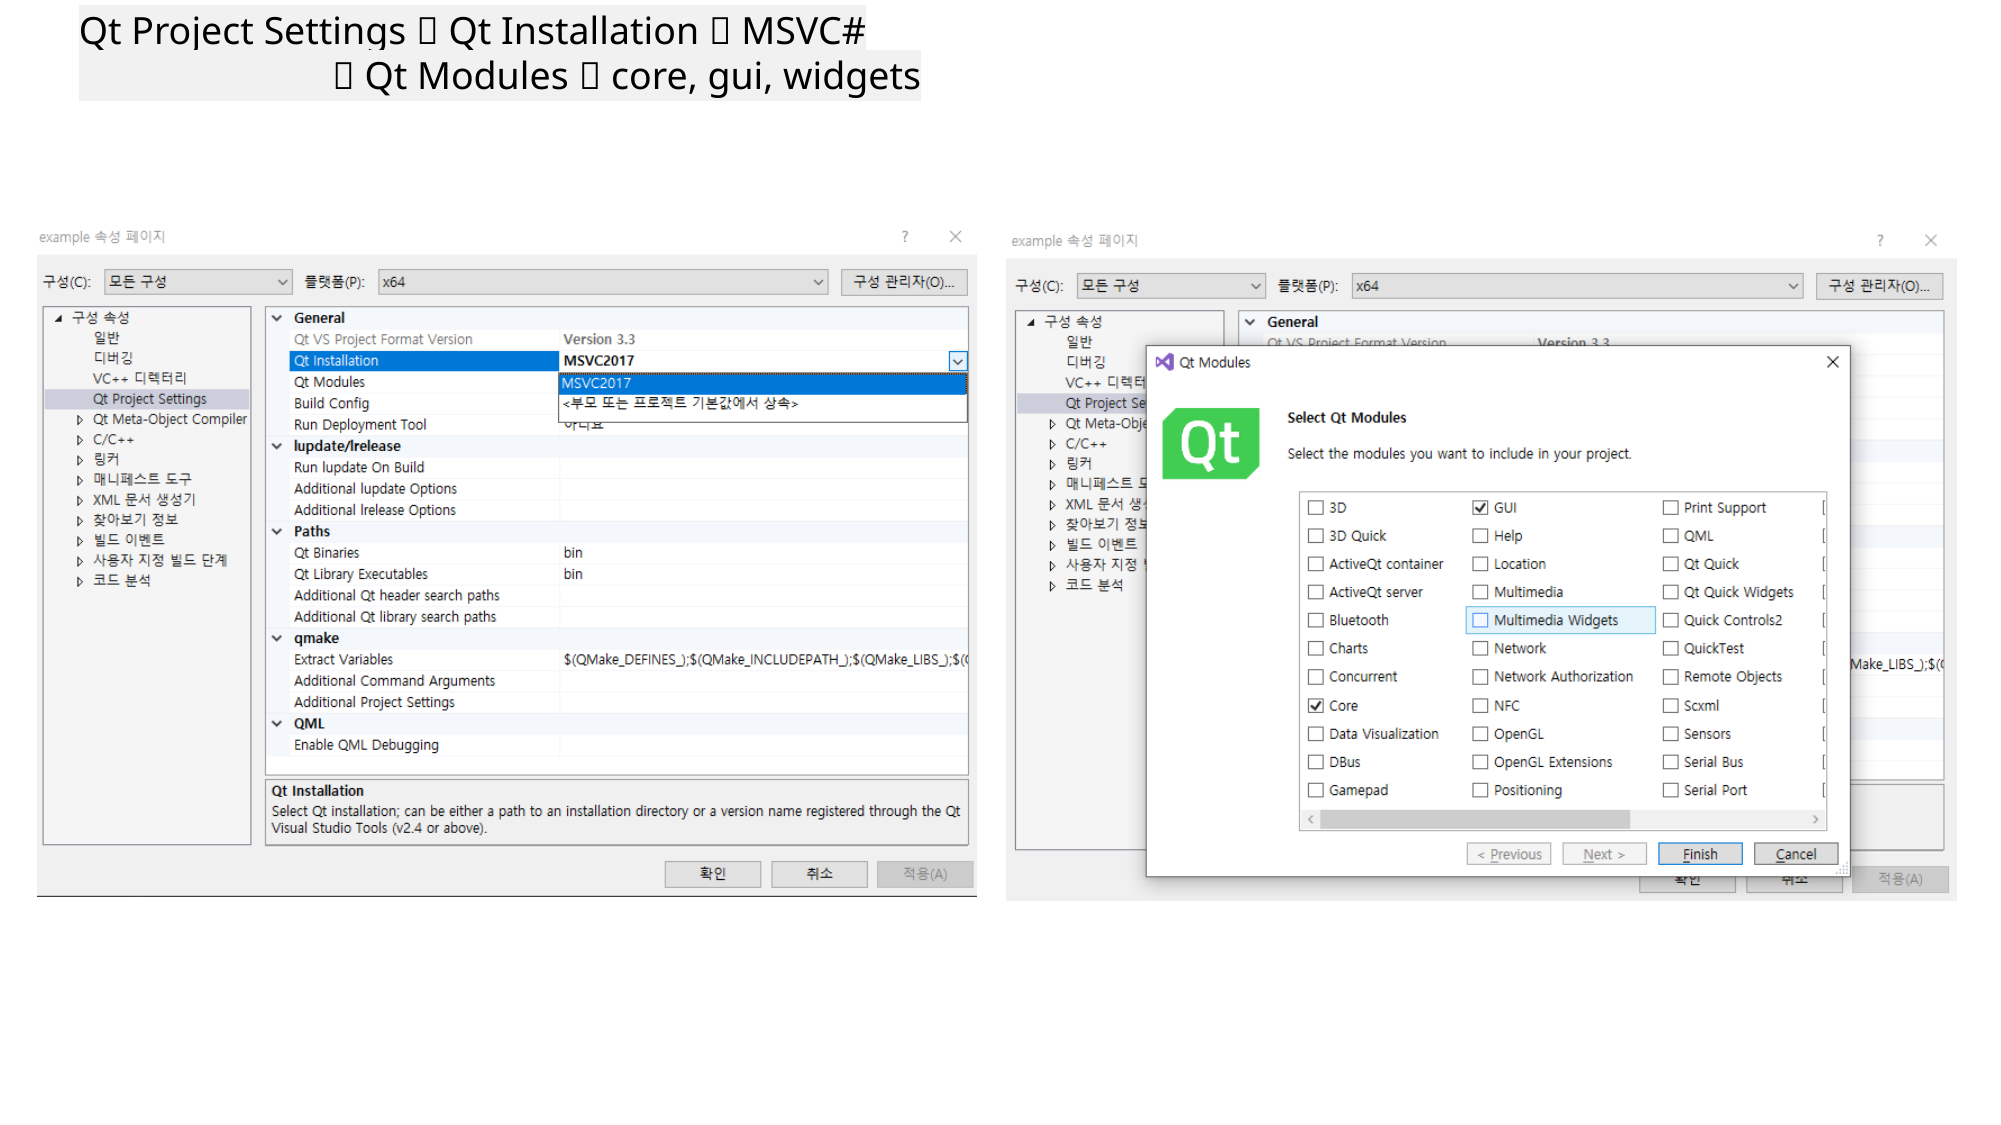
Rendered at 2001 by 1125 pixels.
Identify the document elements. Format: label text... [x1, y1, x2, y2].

picture [37, 223, 977, 897]
picture [1006, 228, 1957, 902]
text_box Qt Project Settings  Qt Installation  MSVC#  Qt Modules  core, gui, widgets [64, 0, 937, 223]
